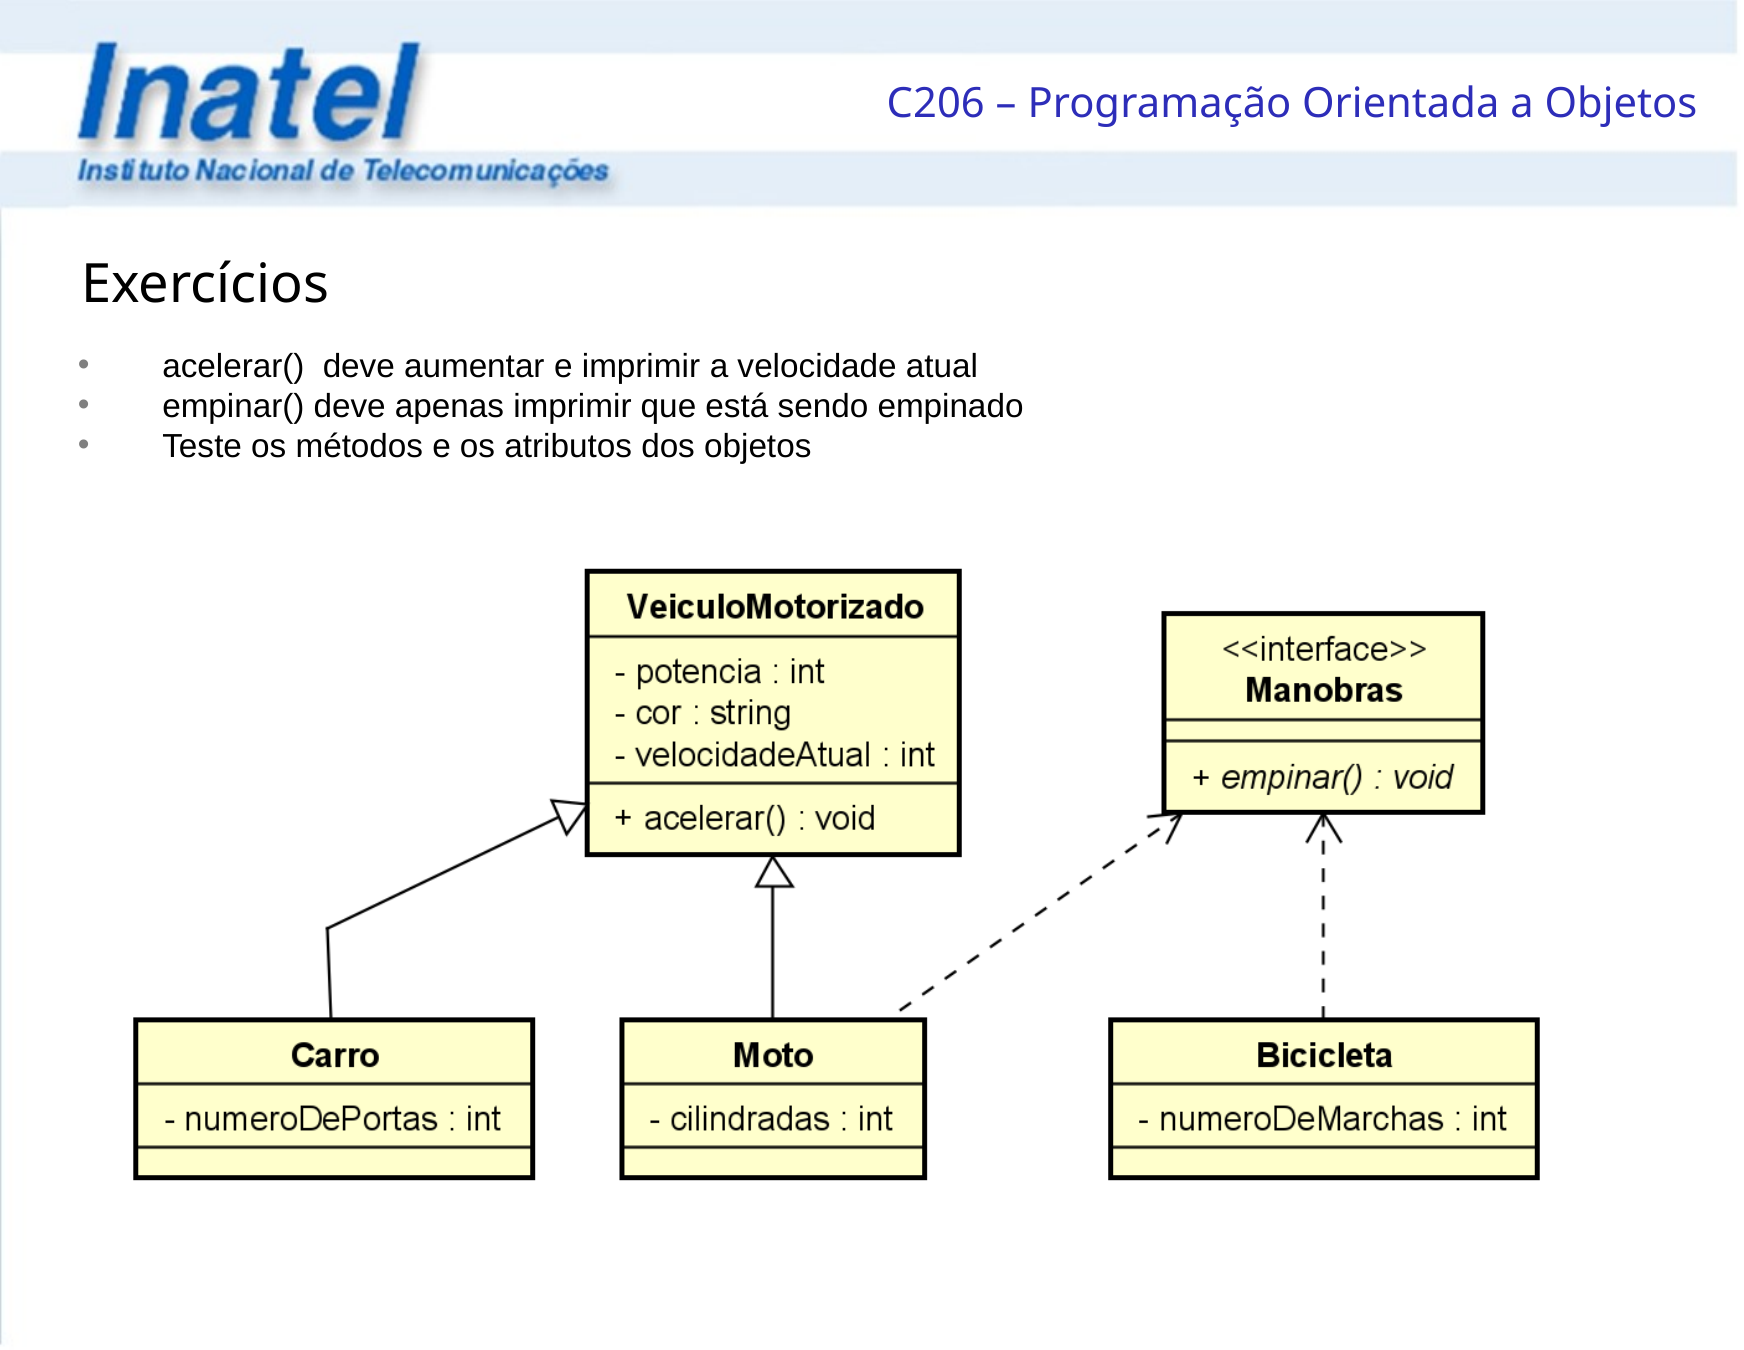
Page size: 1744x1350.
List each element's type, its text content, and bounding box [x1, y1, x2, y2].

text_box Exercícios [81, 237, 1663, 325]
text_box acelerar() deve aumentar e imprimir a velocidade atual empinar() deve apenas imprimir que está sendo empinado Teste os métodos e os atributos dos objetos [63, 336, 1681, 1304]
picture [0, 0, 1744, 1350]
